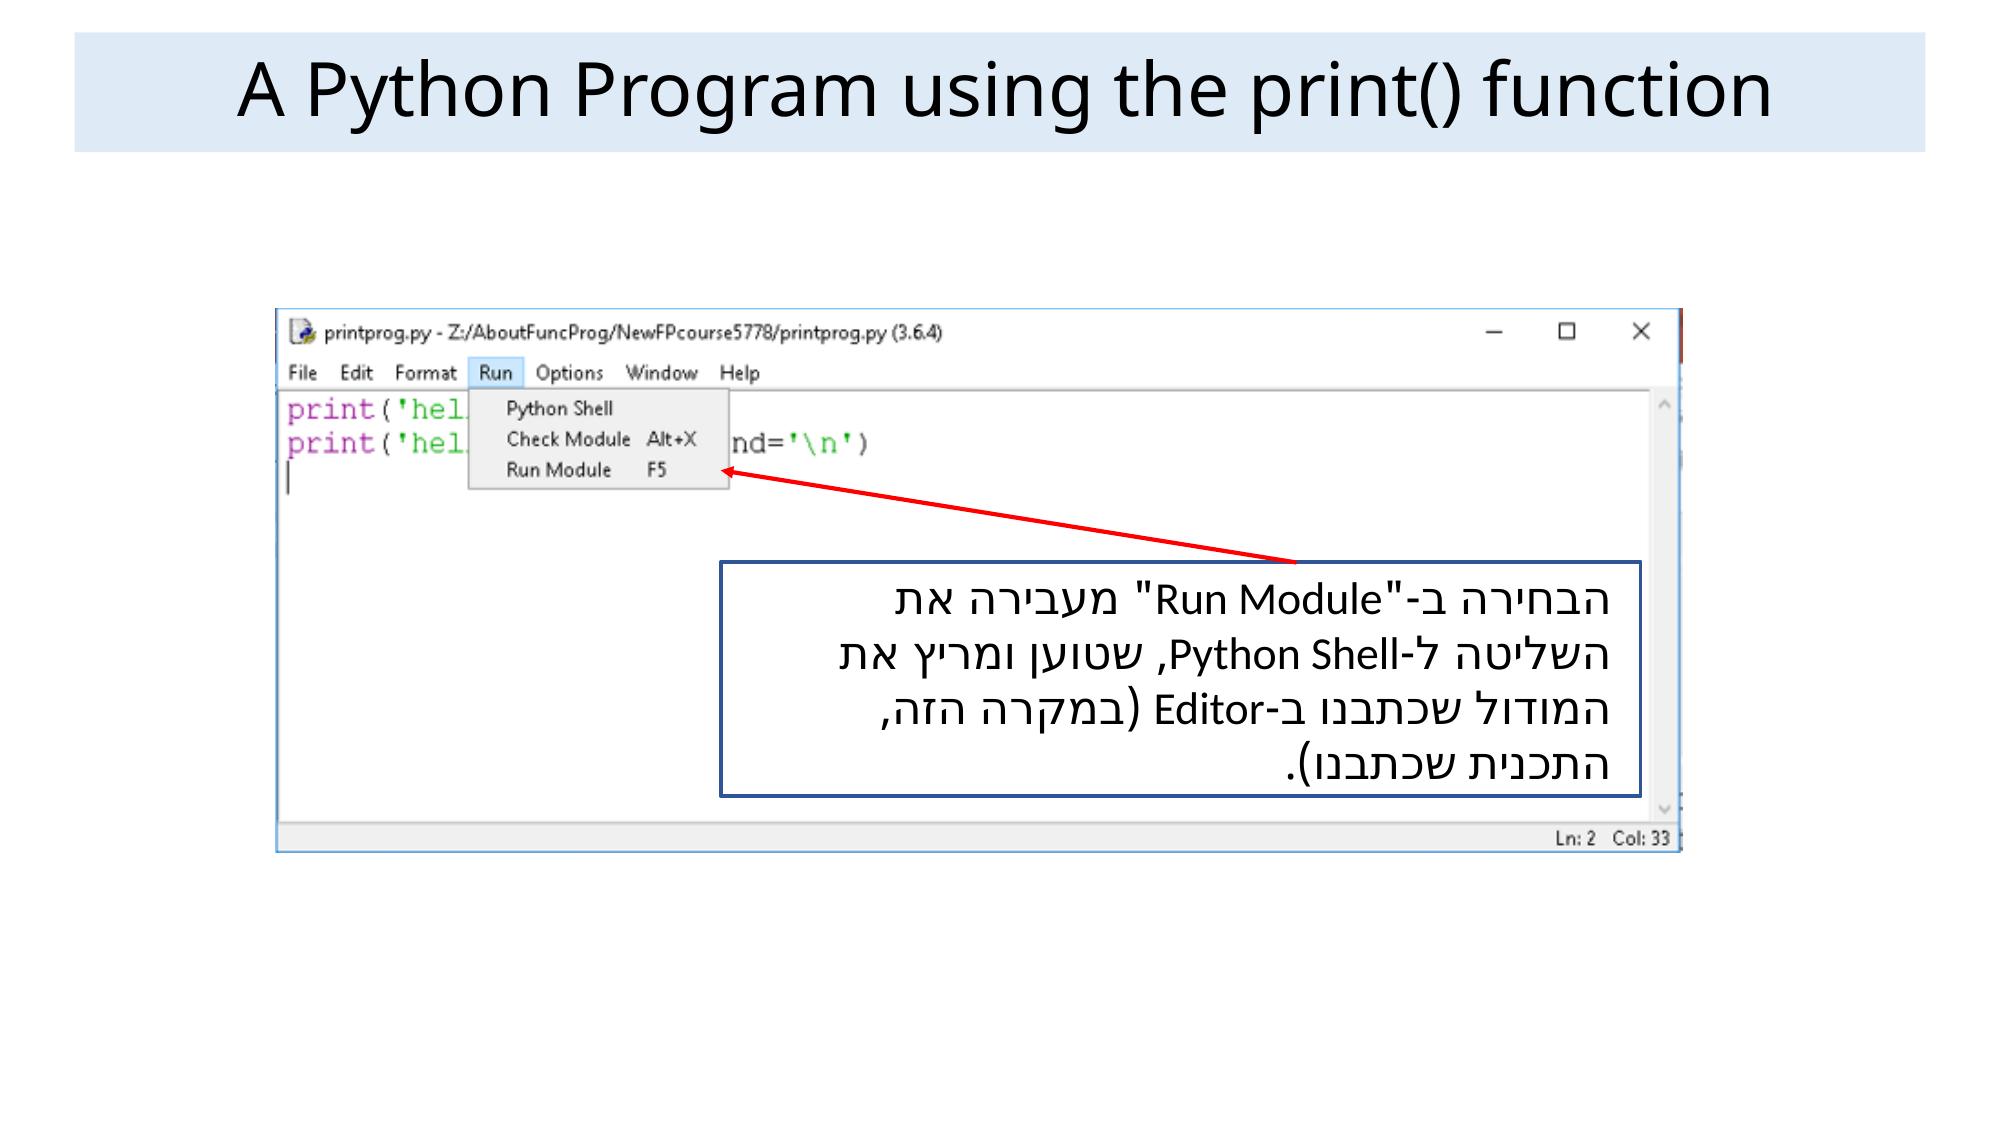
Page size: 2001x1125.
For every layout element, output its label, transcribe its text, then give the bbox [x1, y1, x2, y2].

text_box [720, 470, 1297, 563]
picture [274, 308, 1683, 853]
text_box A Python Program using the print() function [74, 32, 1926, 153]
